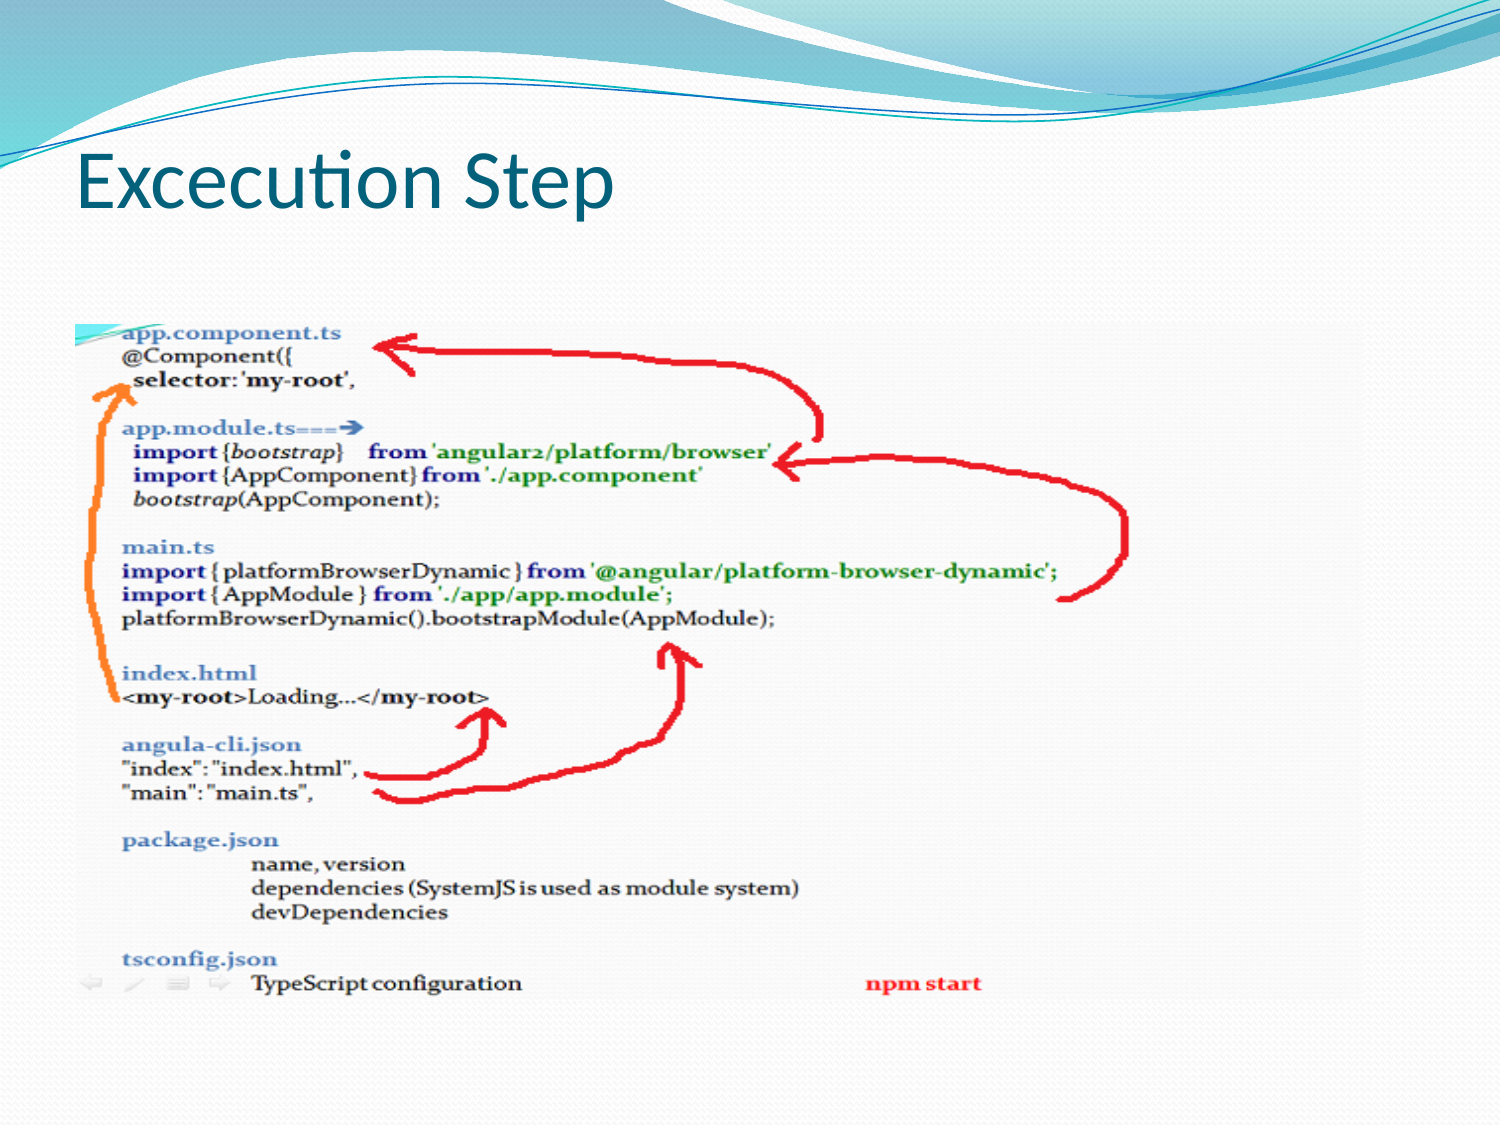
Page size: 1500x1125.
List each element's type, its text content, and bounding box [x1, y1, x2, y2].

title Excecution Step [75, 115, 1425, 225]
picture [74, 324, 1363, 1001]
